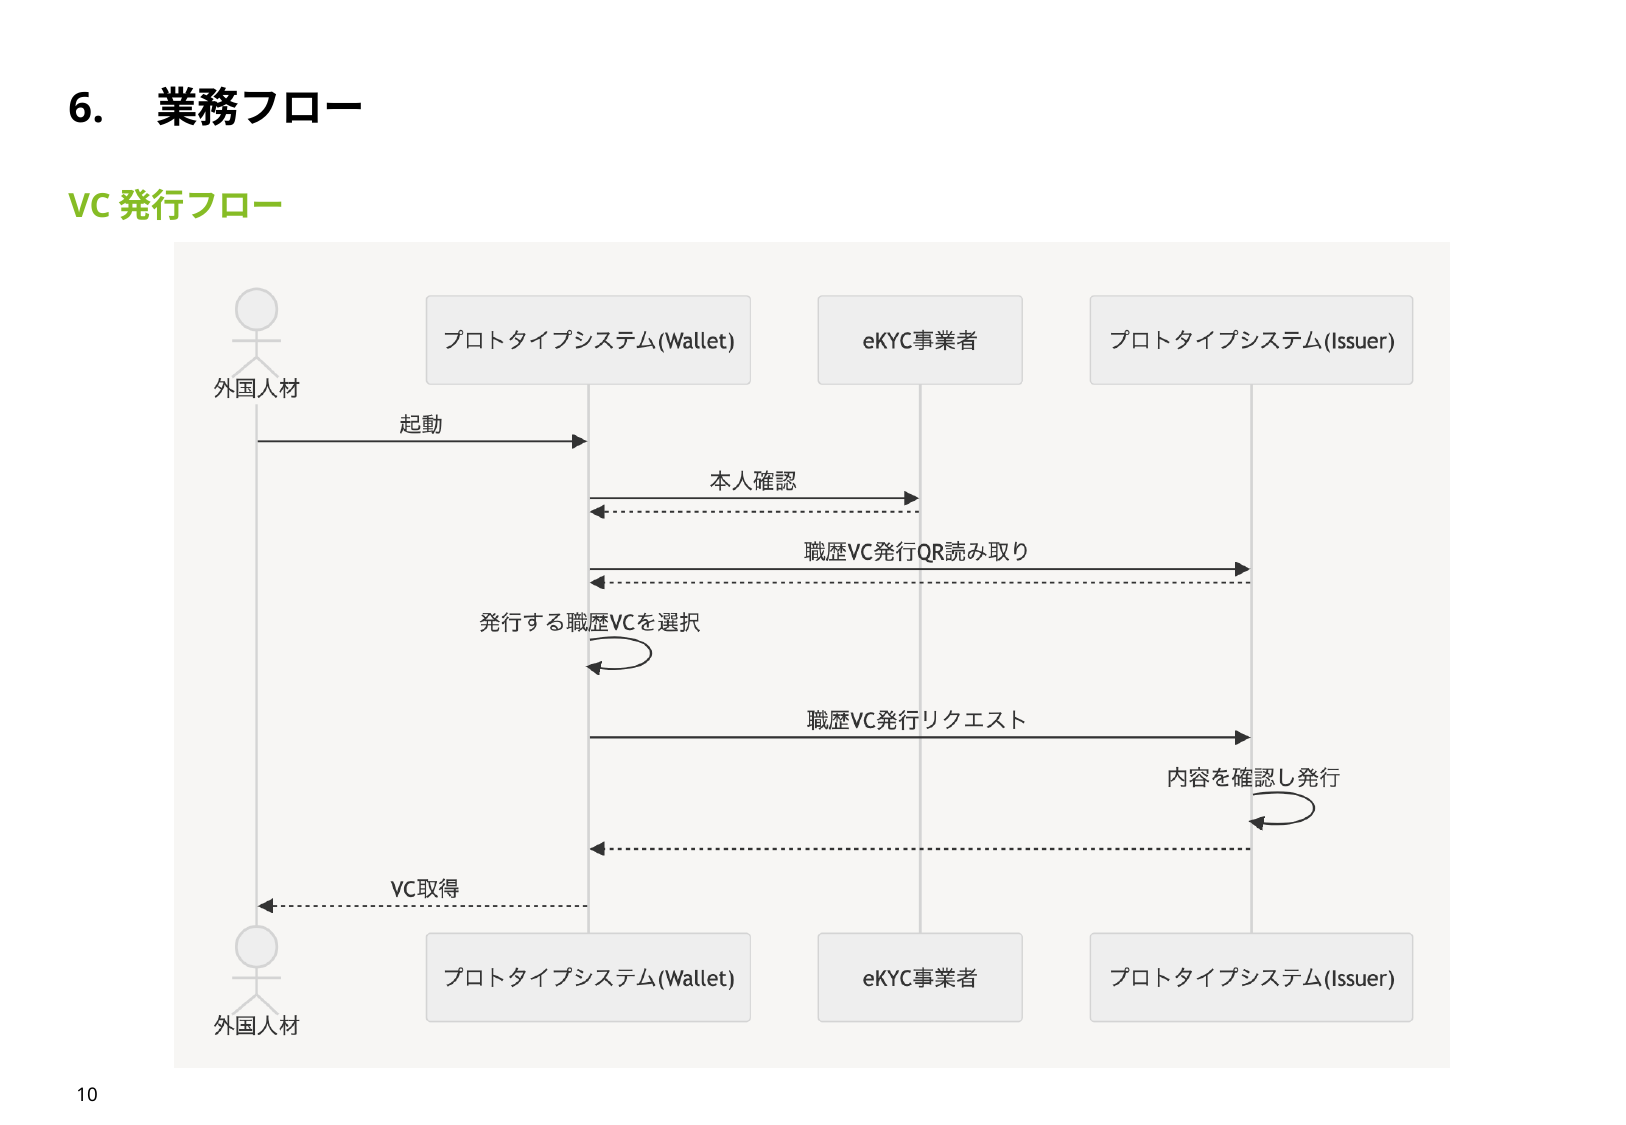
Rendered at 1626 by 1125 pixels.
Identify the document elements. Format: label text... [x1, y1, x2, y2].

list VC発行フロー [68, 165, 783, 243]
slide_number 10 [68, 1080, 98, 1109]
text_box 6. 業務フロー [68, 69, 1557, 131]
picture [174, 241, 1451, 1069]
